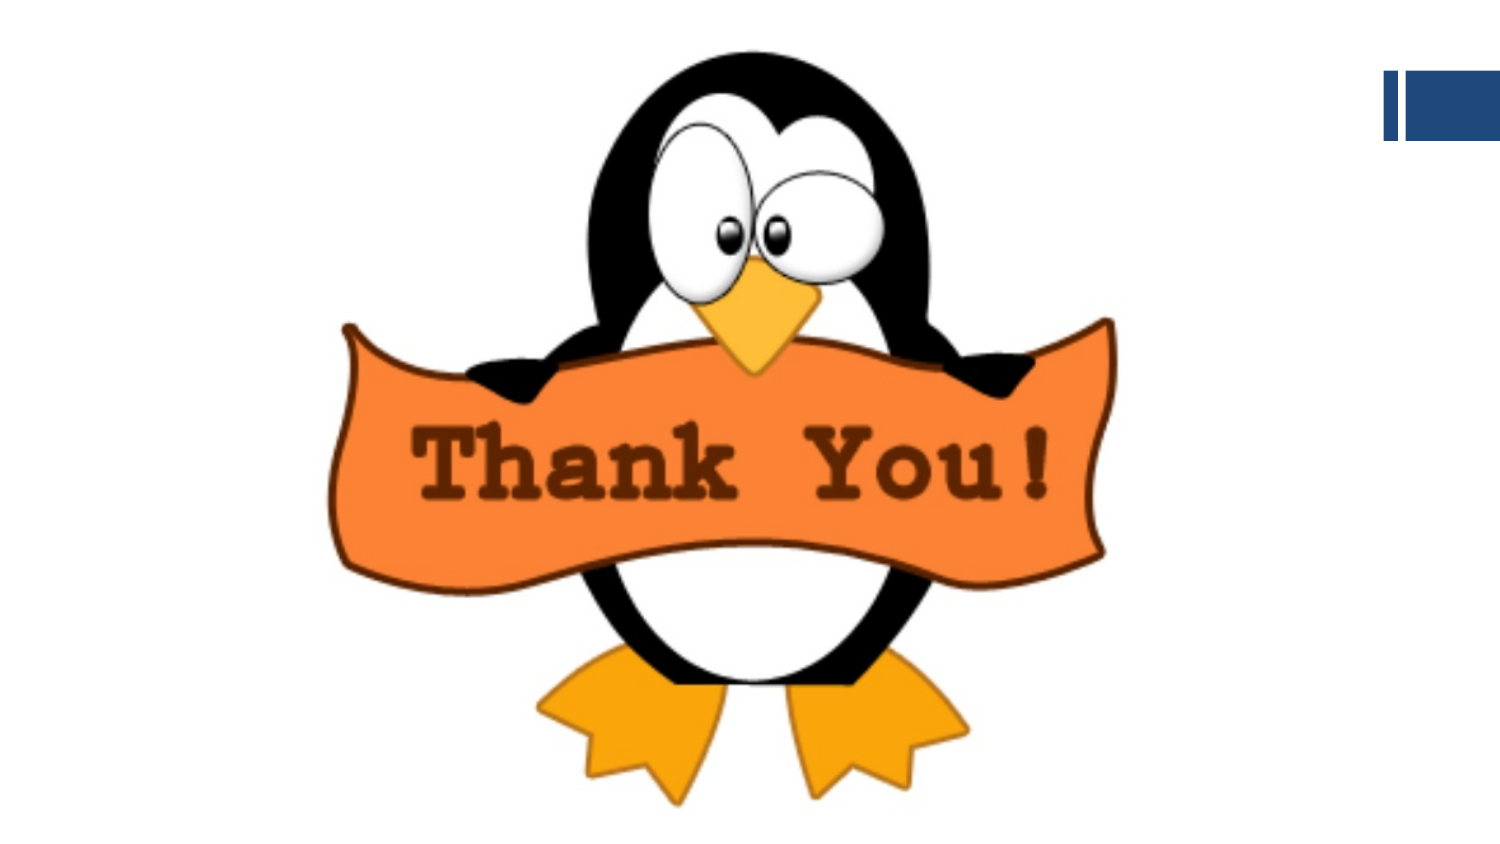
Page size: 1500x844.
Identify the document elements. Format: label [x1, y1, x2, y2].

picture [312, 16, 1134, 838]
